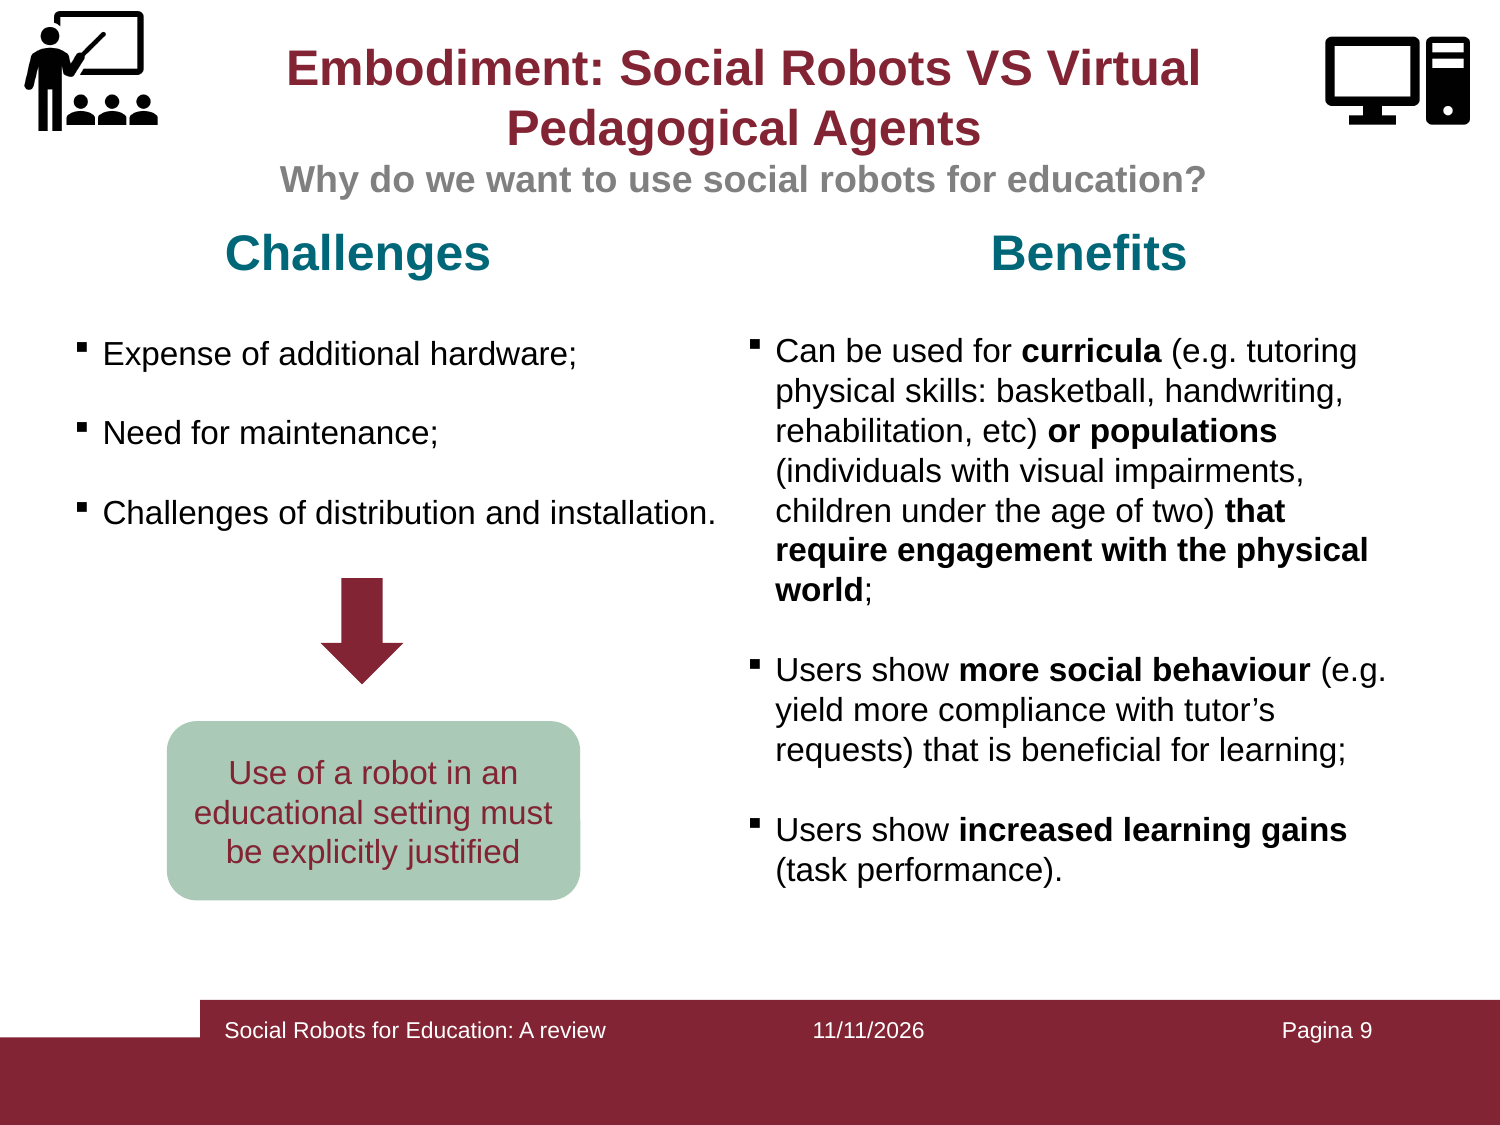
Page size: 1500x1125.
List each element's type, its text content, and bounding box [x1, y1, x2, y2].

list Challenges [40, 152, 676, 288]
text_box Expense of additional hardware; Need for maintenance; Challenges of distribution and installation. [59, 324, 732, 539]
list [15, 0, 166, 146]
slide_number Pagina 9 [1074, 1008, 1388, 1084]
text_box Can be used for curricula (e.g. tutoring physical skills: basketball, handwriting, rehabilitation, etc) or populations (individuals with visual impairments, children under the age of two) that require engagement with the physical world; Users show more social behaviour (e.g. yield more compliance with tutor’s requests) that is beneficial for learning; Users show increased learning gains (task performance). [732, 321, 1418, 896]
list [1322, 5, 1473, 156]
text_box [320, 578, 404, 685]
text_box Use of a robot in an educational setting must be explicitly justified [166, 721, 581, 901]
text_box Embodiment: Social Robots VS Virtual Pedagogical Agents Why do we want to use social robots for education? [166, 27, 1323, 214]
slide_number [712, 1008, 1025, 1084]
list Benefits [770, 156, 1408, 288]
footer Social Robots for Education: A review [209, 1008, 685, 1084]
